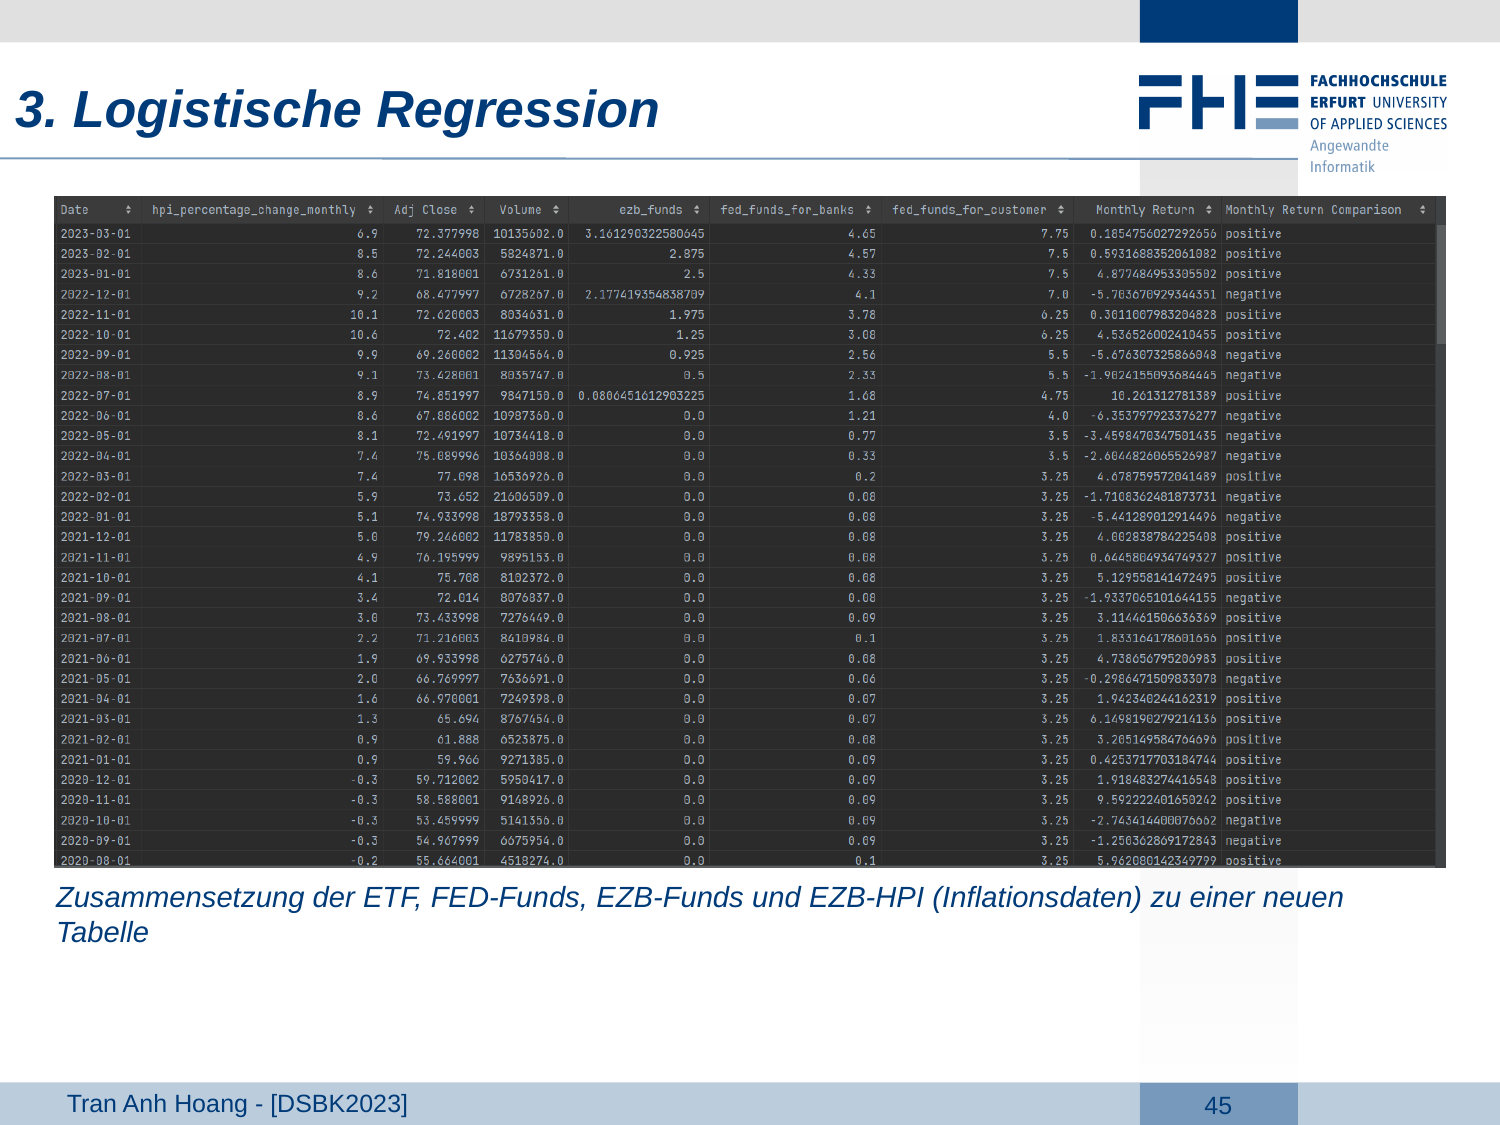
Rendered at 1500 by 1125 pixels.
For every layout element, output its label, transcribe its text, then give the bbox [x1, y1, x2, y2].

picture [54, 196, 1446, 868]
text_box Zusammensetzung der ETF, FED-Funds, EZB-Funds und EZB-HPI (Inflationsdaten) zu einer neuen Tabelle [41, 870, 1432, 956]
title 3. Logistische Regression [0, 41, 1146, 171]
picture [1146, 75, 1447, 172]
